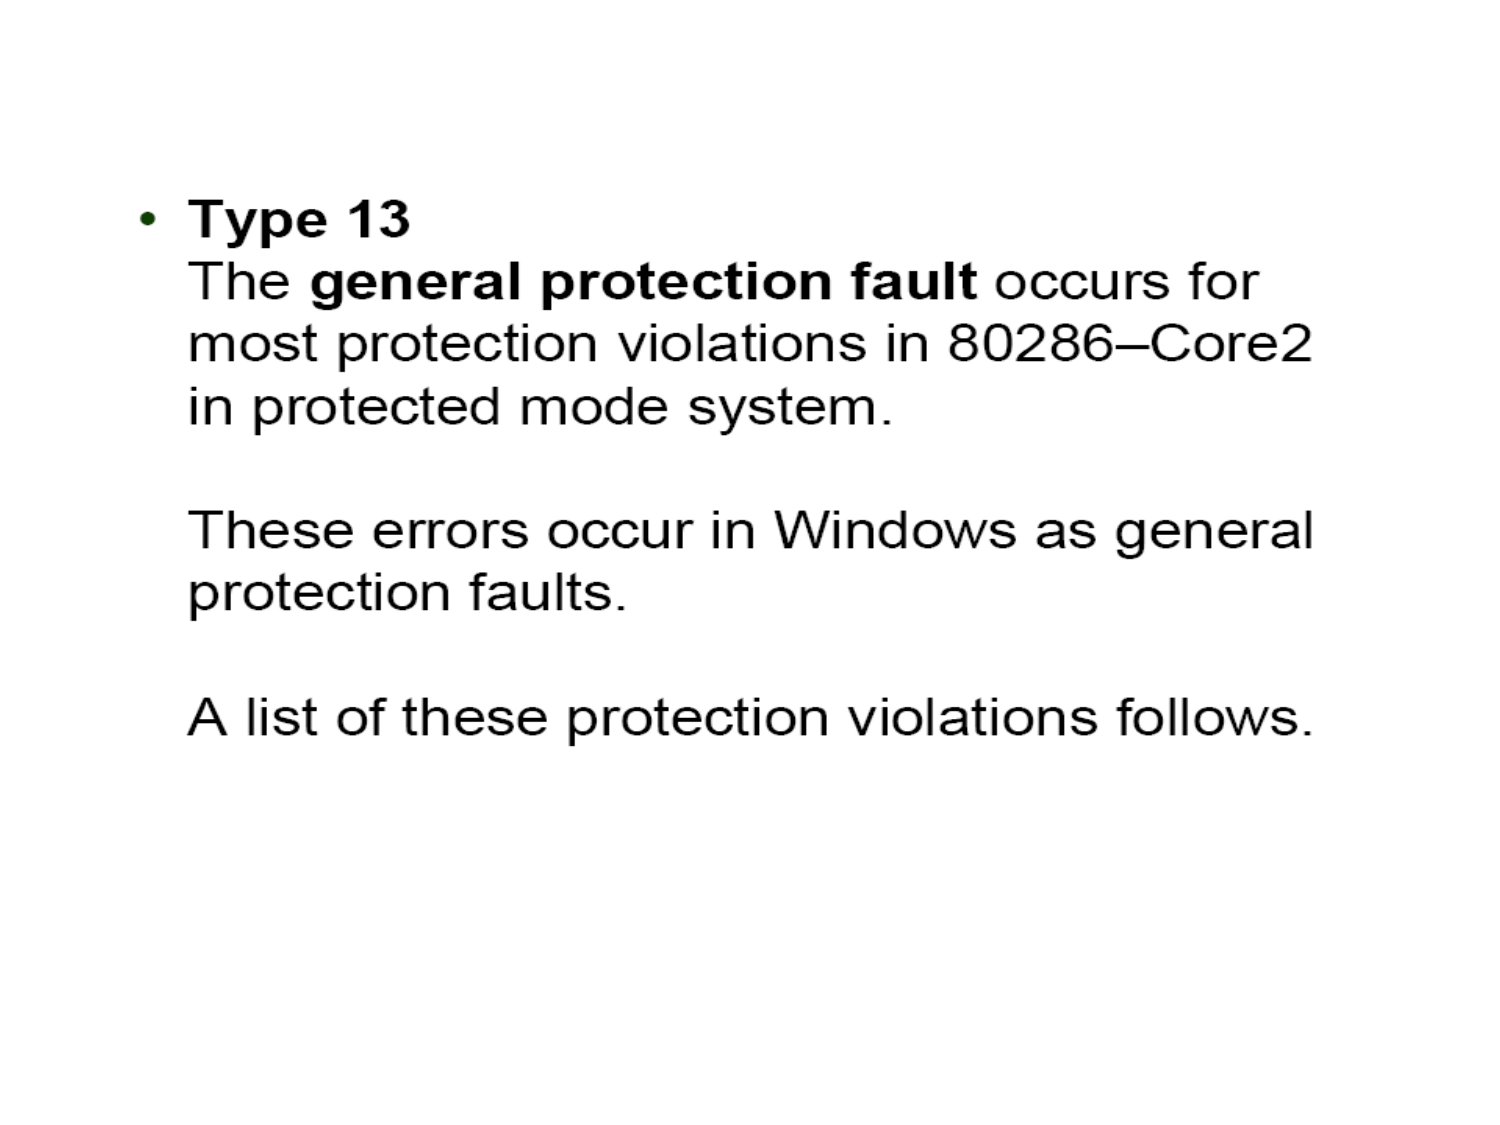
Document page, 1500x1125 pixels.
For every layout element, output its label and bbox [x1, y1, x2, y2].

picture [119, 177, 1346, 753]
